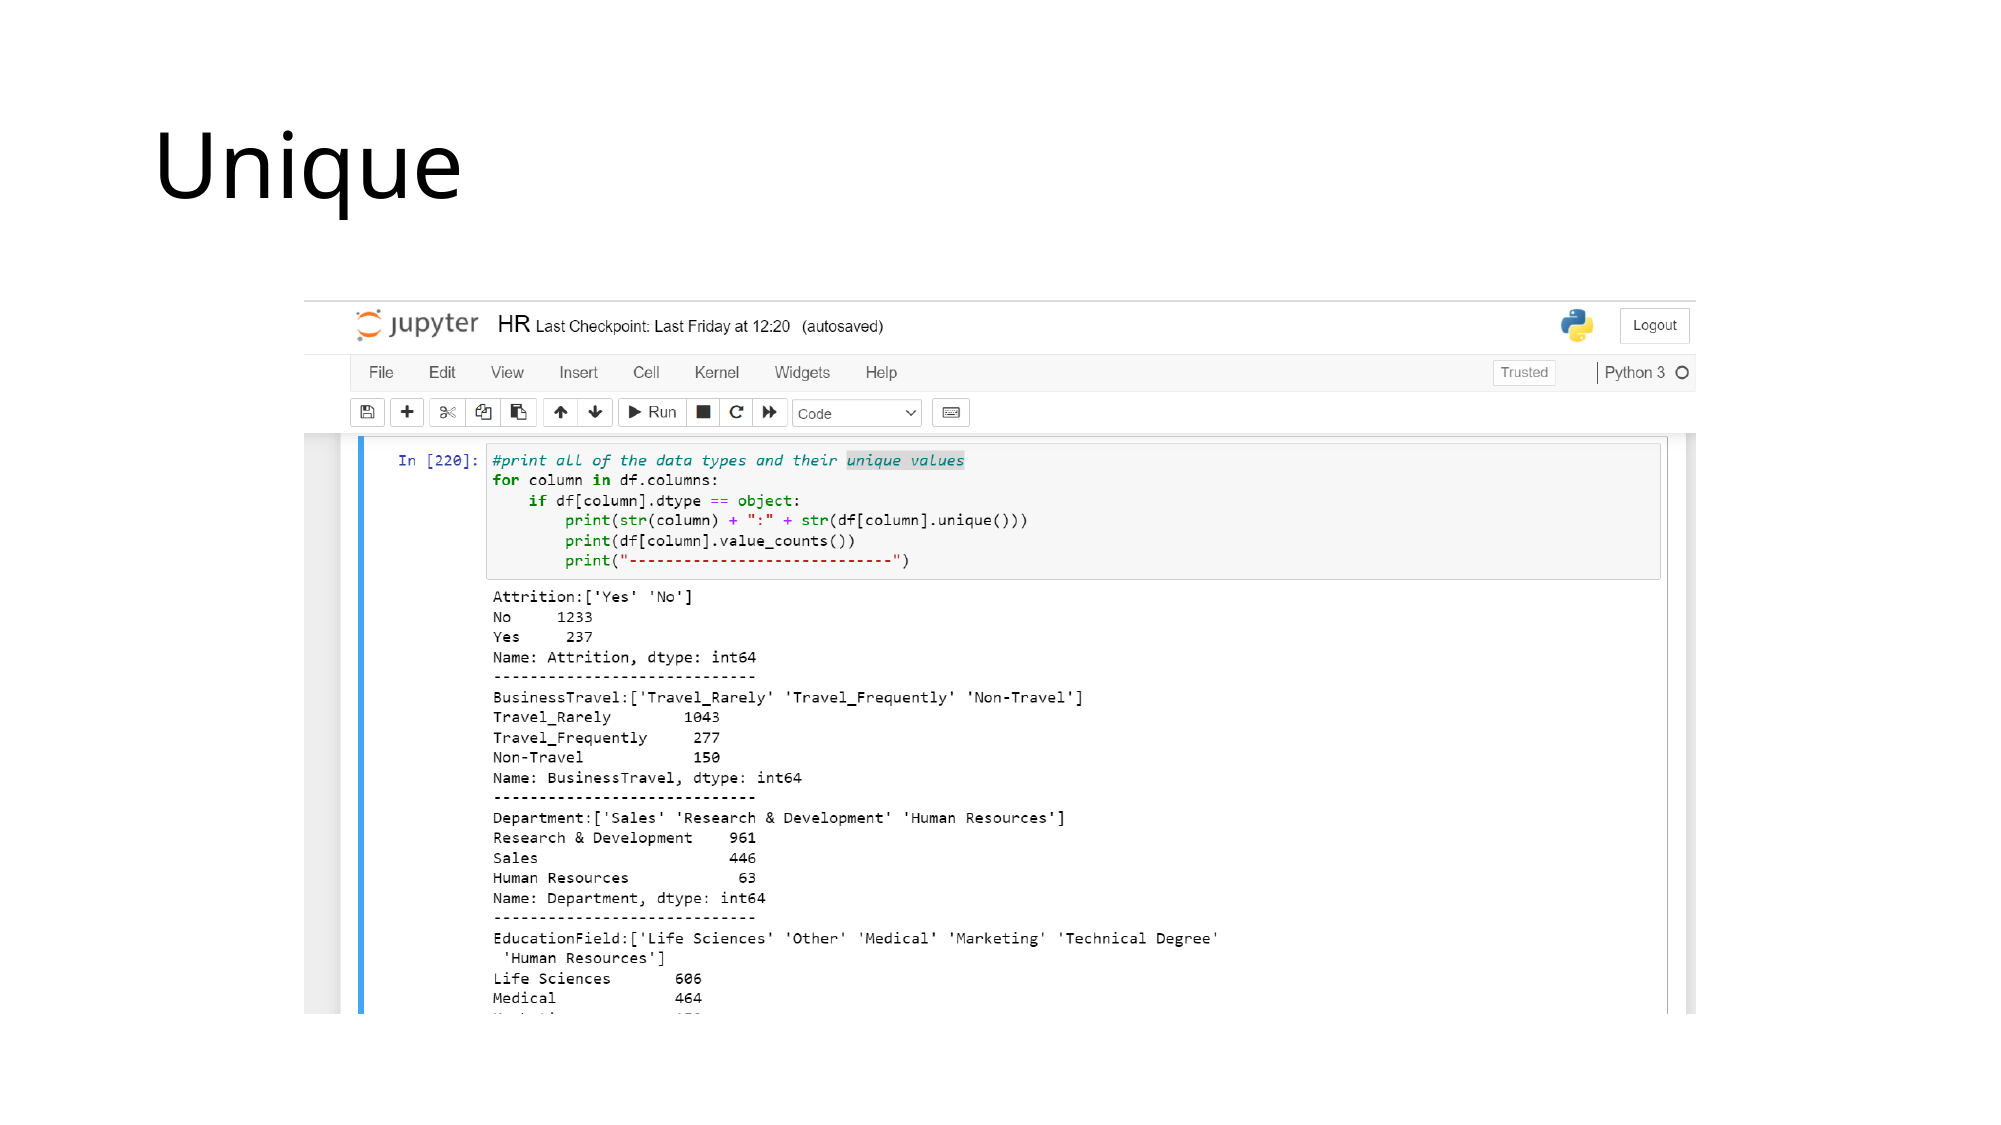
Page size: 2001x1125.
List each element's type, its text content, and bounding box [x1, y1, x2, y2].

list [304, 299, 1696, 1014]
title Unique [137, 59, 1863, 278]
